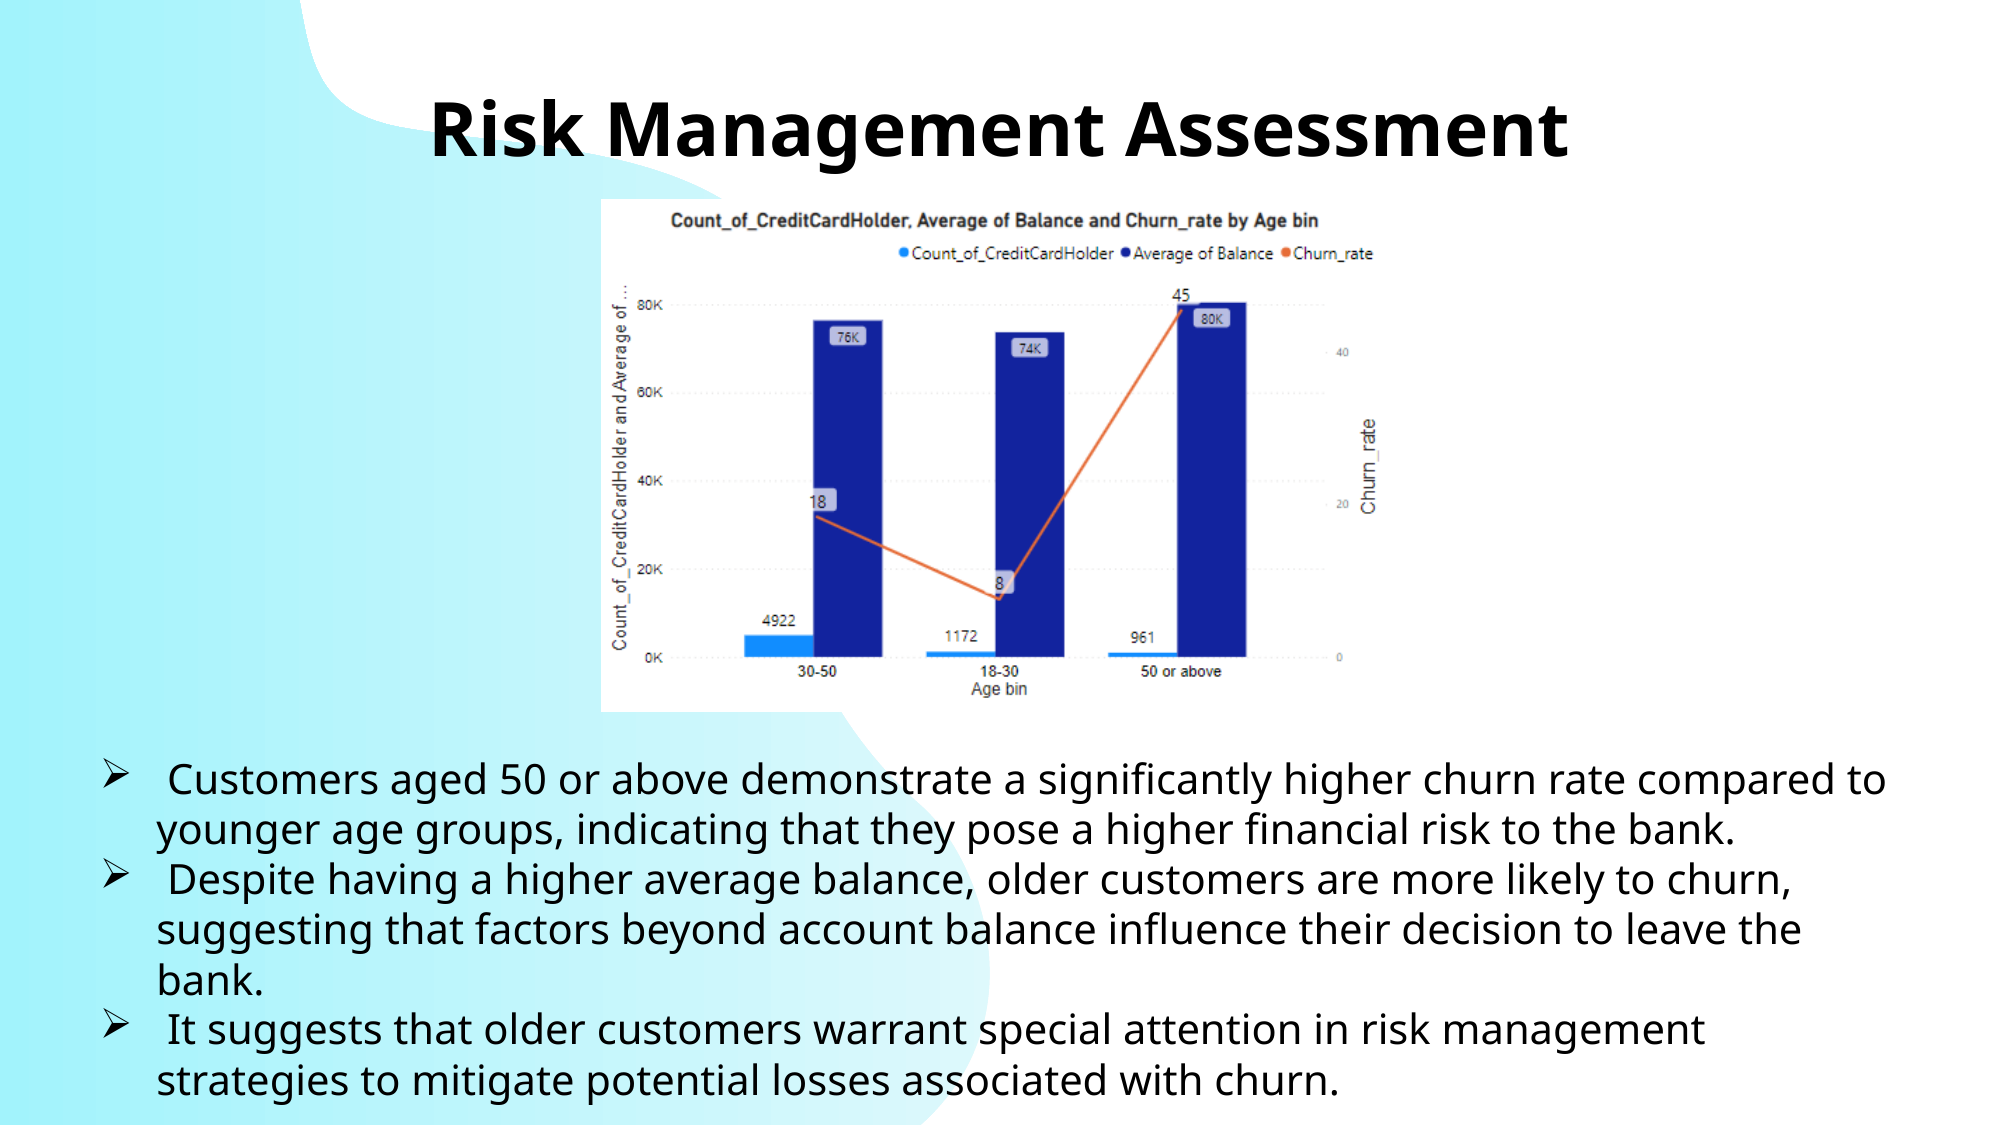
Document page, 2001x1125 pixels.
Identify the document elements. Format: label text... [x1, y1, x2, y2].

text_box [0, 0, 937, 1125]
text_box Risk Management Assessment [414, 73, 1586, 179]
picture [601, 199, 1399, 712]
text_box Customers aged 50 or above demonstrate a significantly higher churn rate compared to younger age groups, indicating that they pose a higher financial risk to the bank. Despite having a higher average balance, older customers are more likely to churn, suggesting that factors beyond account balance influence their decision to leave the bank. It suggests that older customers warrant special attention in risk management strategies to mitigate potential losses associated with churn. [85, 745, 1915, 1111]
